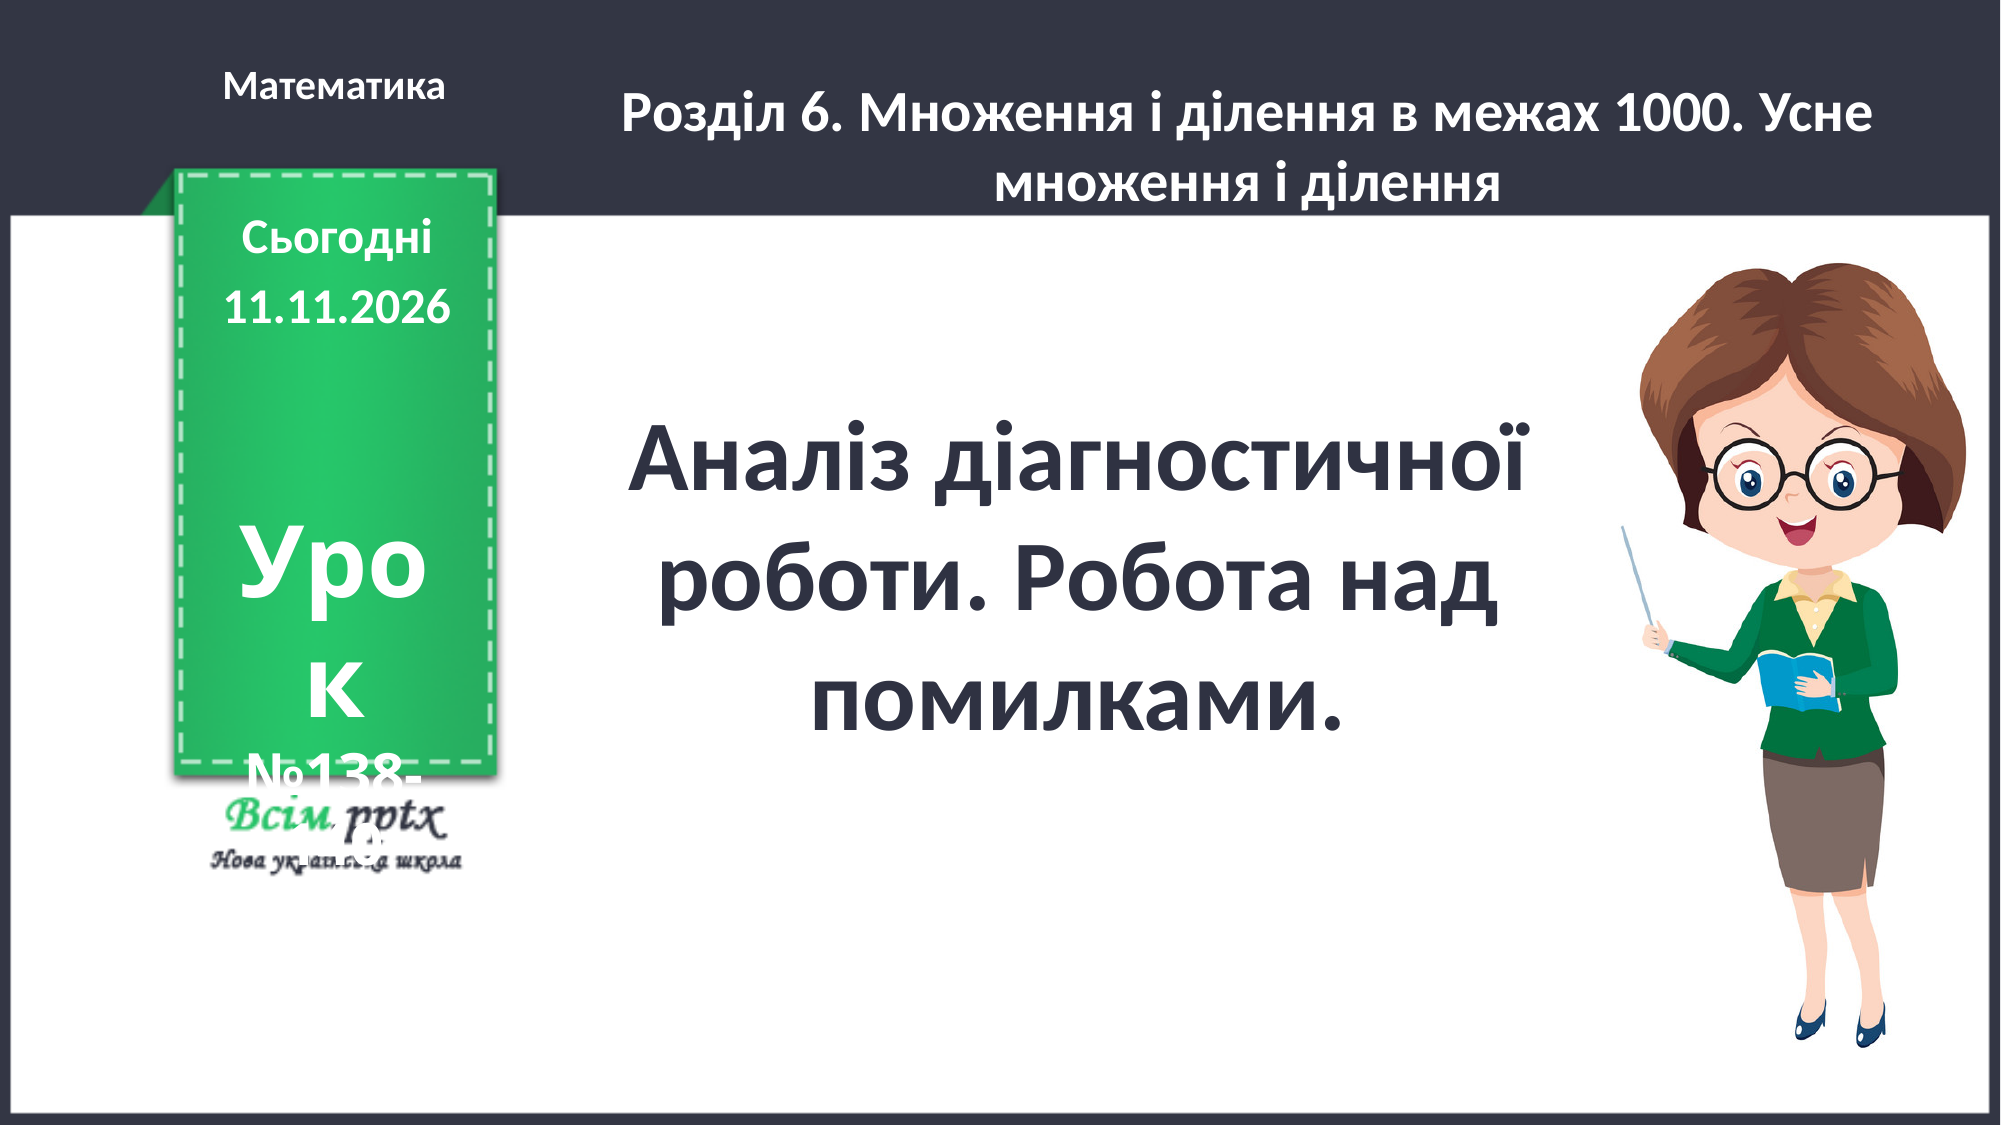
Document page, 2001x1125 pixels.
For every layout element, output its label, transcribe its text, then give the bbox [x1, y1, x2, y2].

picture [0, 0, 2001, 1125]
text_box Розділ 6. Множення і ділення в межах 1000. Усне множення і ділення [527, 65, 1969, 221]
text_box Математика [137, 50, 532, 116]
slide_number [206, 272, 467, 334]
text_box Урок №138-140 [204, 489, 464, 885]
text_box Аналіз діагностичної роботи. Робота над помилками. [570, 383, 1586, 758]
text_box Сьогодні [227, 196, 477, 272]
